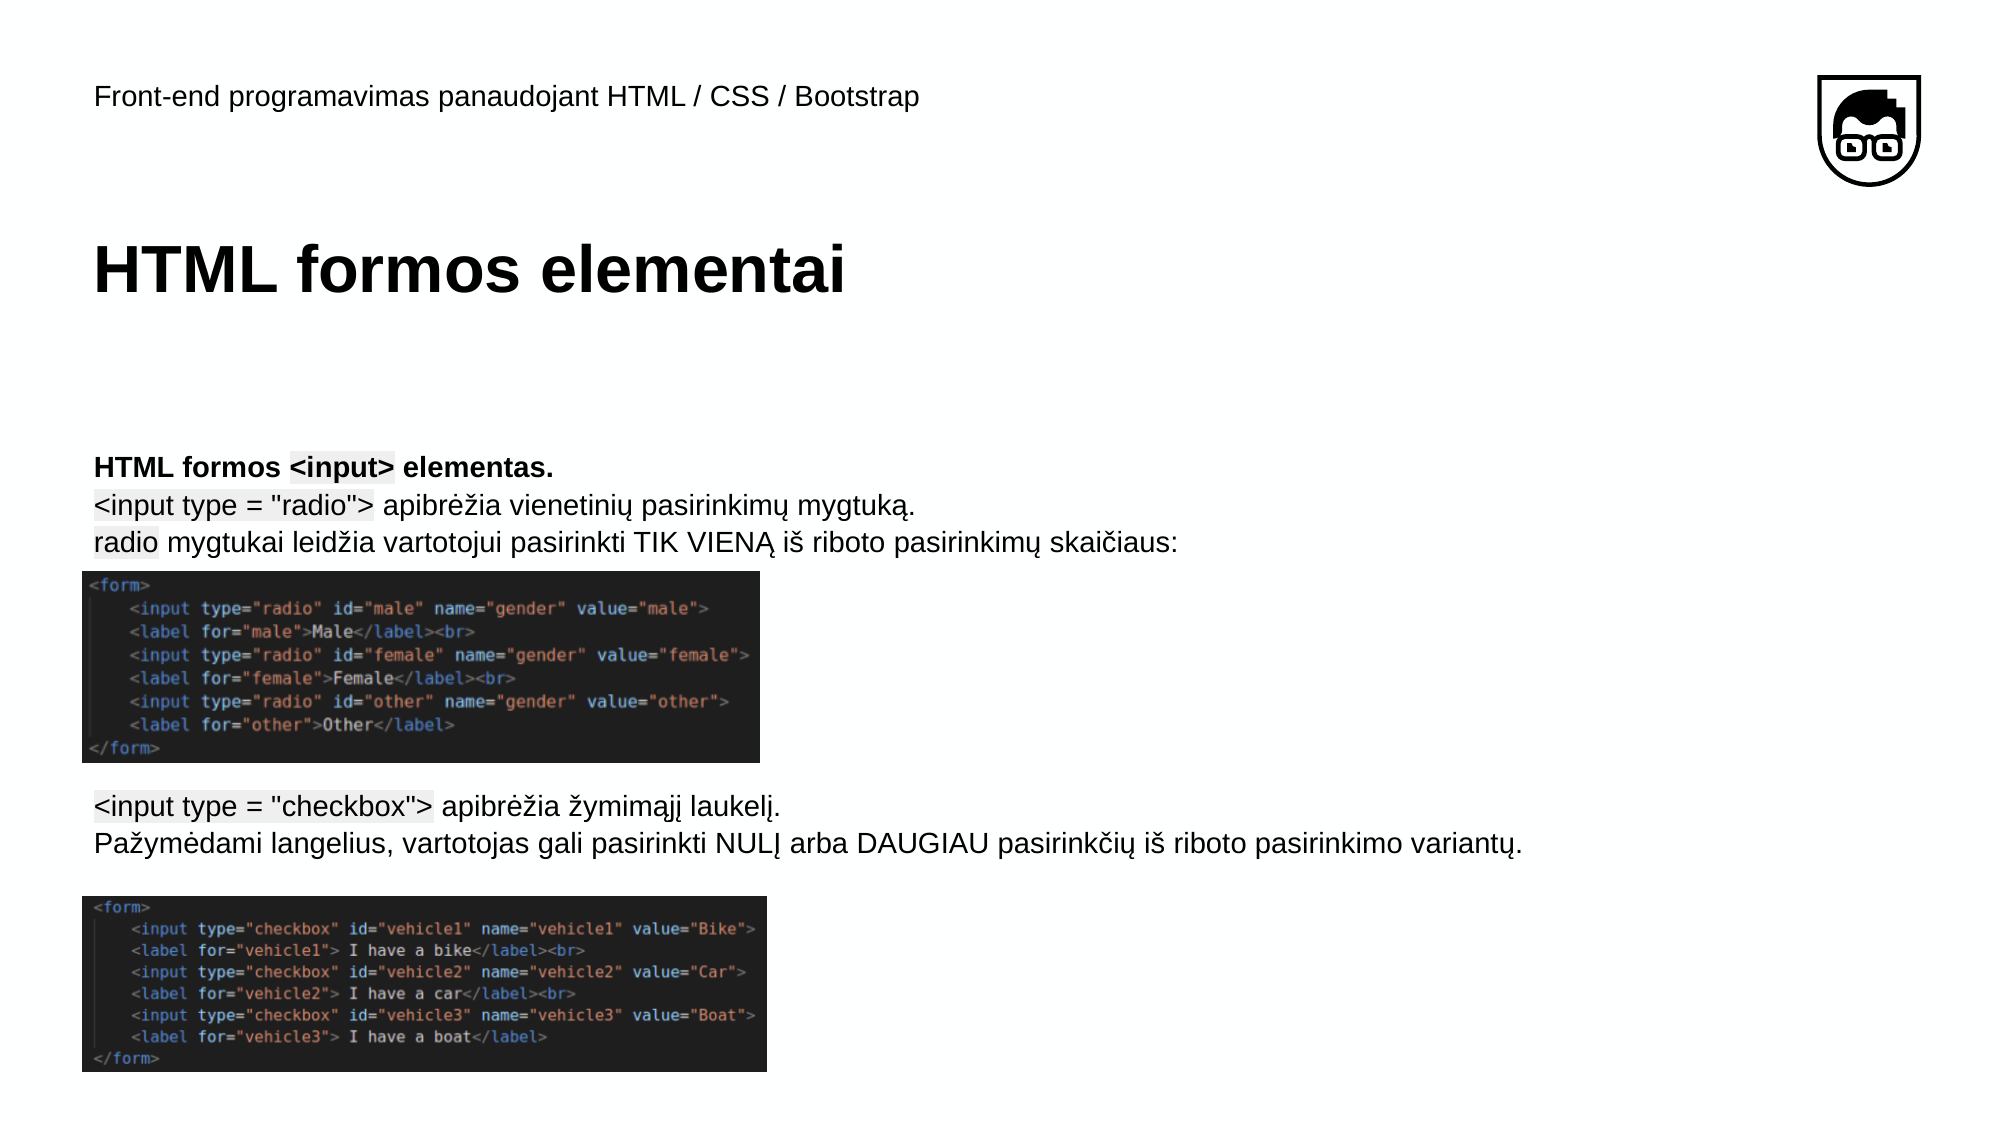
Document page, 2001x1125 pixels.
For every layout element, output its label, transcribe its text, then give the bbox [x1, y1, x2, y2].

list HTML formos <input> elementas. <input type = "radio"> apibrėžia vienetinių pasirinkimų mygtuką. radio mygtukai leidžia vartotojui pasirinkti TIK VIENĄ iš riboto pasirinkimų skaičiaus: <input type = "checkbox"> apibrėžia žymimąjį laukelį. Pažymėdami langelius, vartotojas gali pasirinkti NULĮ arba DAUGIAU pasirinkčių iš riboto pasirinkimo variantų. [78, 438, 1861, 1125]
picture [82, 571, 760, 764]
picture [82, 895, 767, 1073]
list Front-end programavimas panaudojant HTML / CSS / Bootstrap [78, 75, 1102, 150]
title HTML formos elementai [78, 224, 1851, 438]
